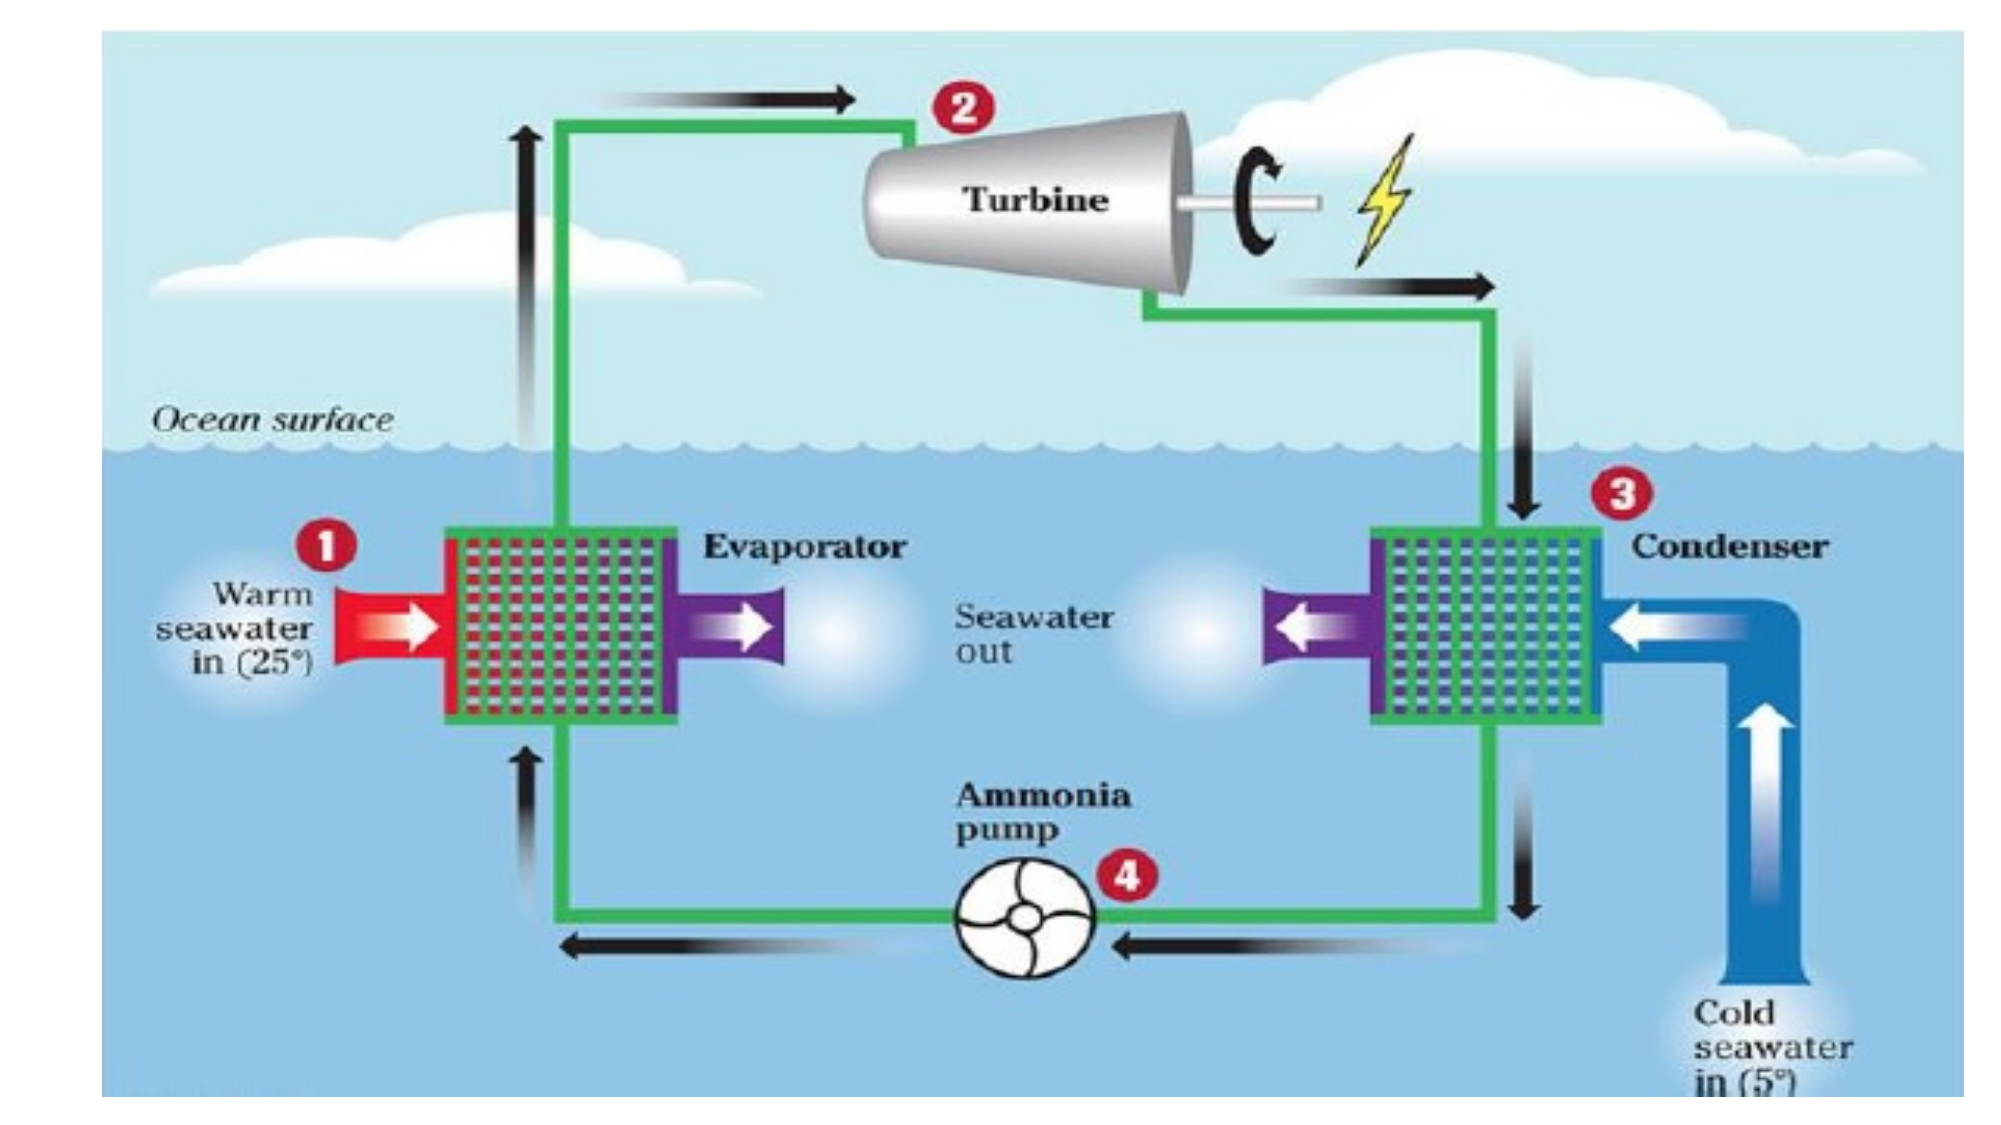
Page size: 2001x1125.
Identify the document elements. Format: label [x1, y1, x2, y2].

picture [102, 29, 1964, 1097]
